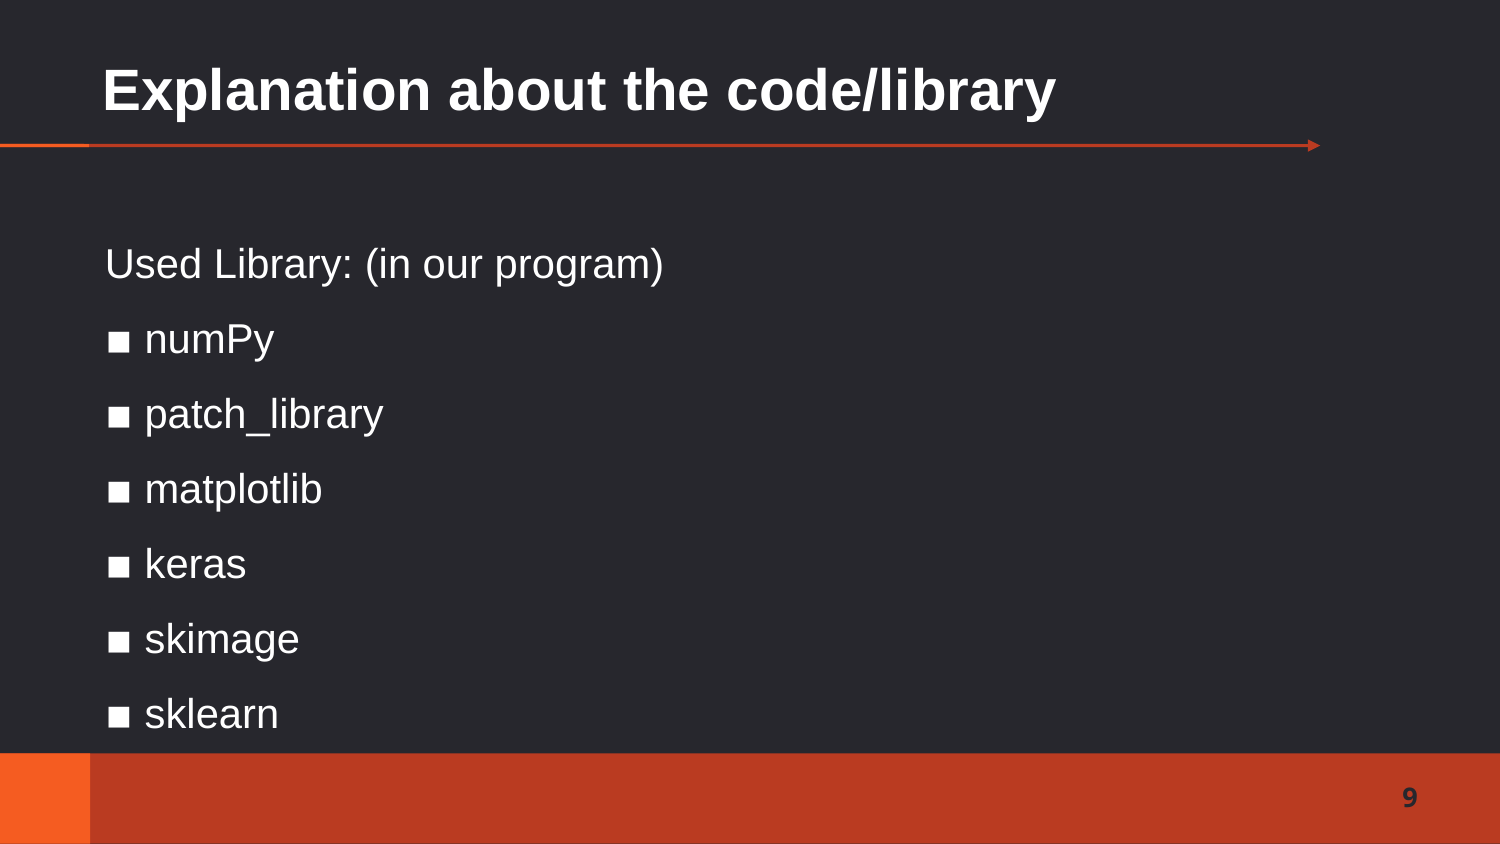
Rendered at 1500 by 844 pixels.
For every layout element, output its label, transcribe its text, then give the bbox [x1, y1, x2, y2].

text_box Used Library: (in our program) numPy patch_library matplotlib keras skimage sklearn [90, 196, 1320, 735]
text_box Explanation about the code/library [87, 46, 1318, 137]
text_box 9 [1320, 753, 1500, 844]
